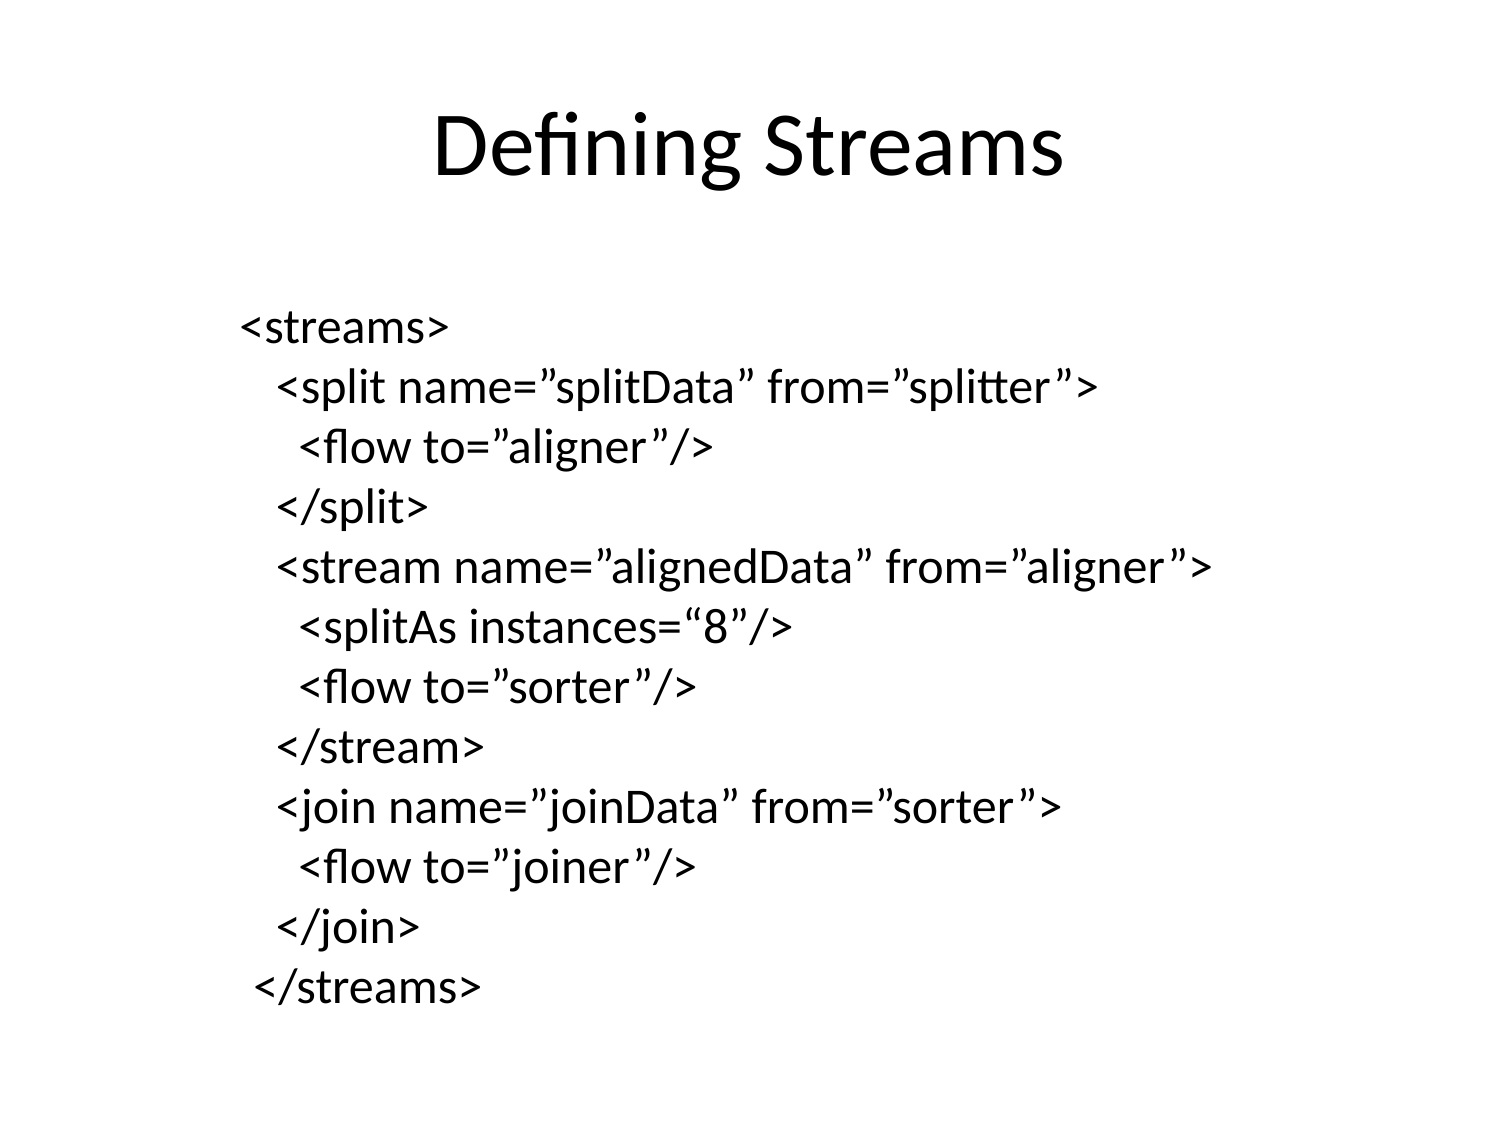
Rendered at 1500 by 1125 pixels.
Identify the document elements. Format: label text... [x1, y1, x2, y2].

title Defining Streams [75, 45, 1425, 233]
text_box <streams> <split name=”splitData” from=”splitter”> <flow to=”aligner”/> </split> <stream name=”alignedData” from=”aligner”> <splitAs instances=“8”/> <flow to=”sorter”/> </stream> <join name=”joinData” from=”sorter”> <flow to=”joiner”/> </join> </streams> [216, 285, 1285, 1021]
